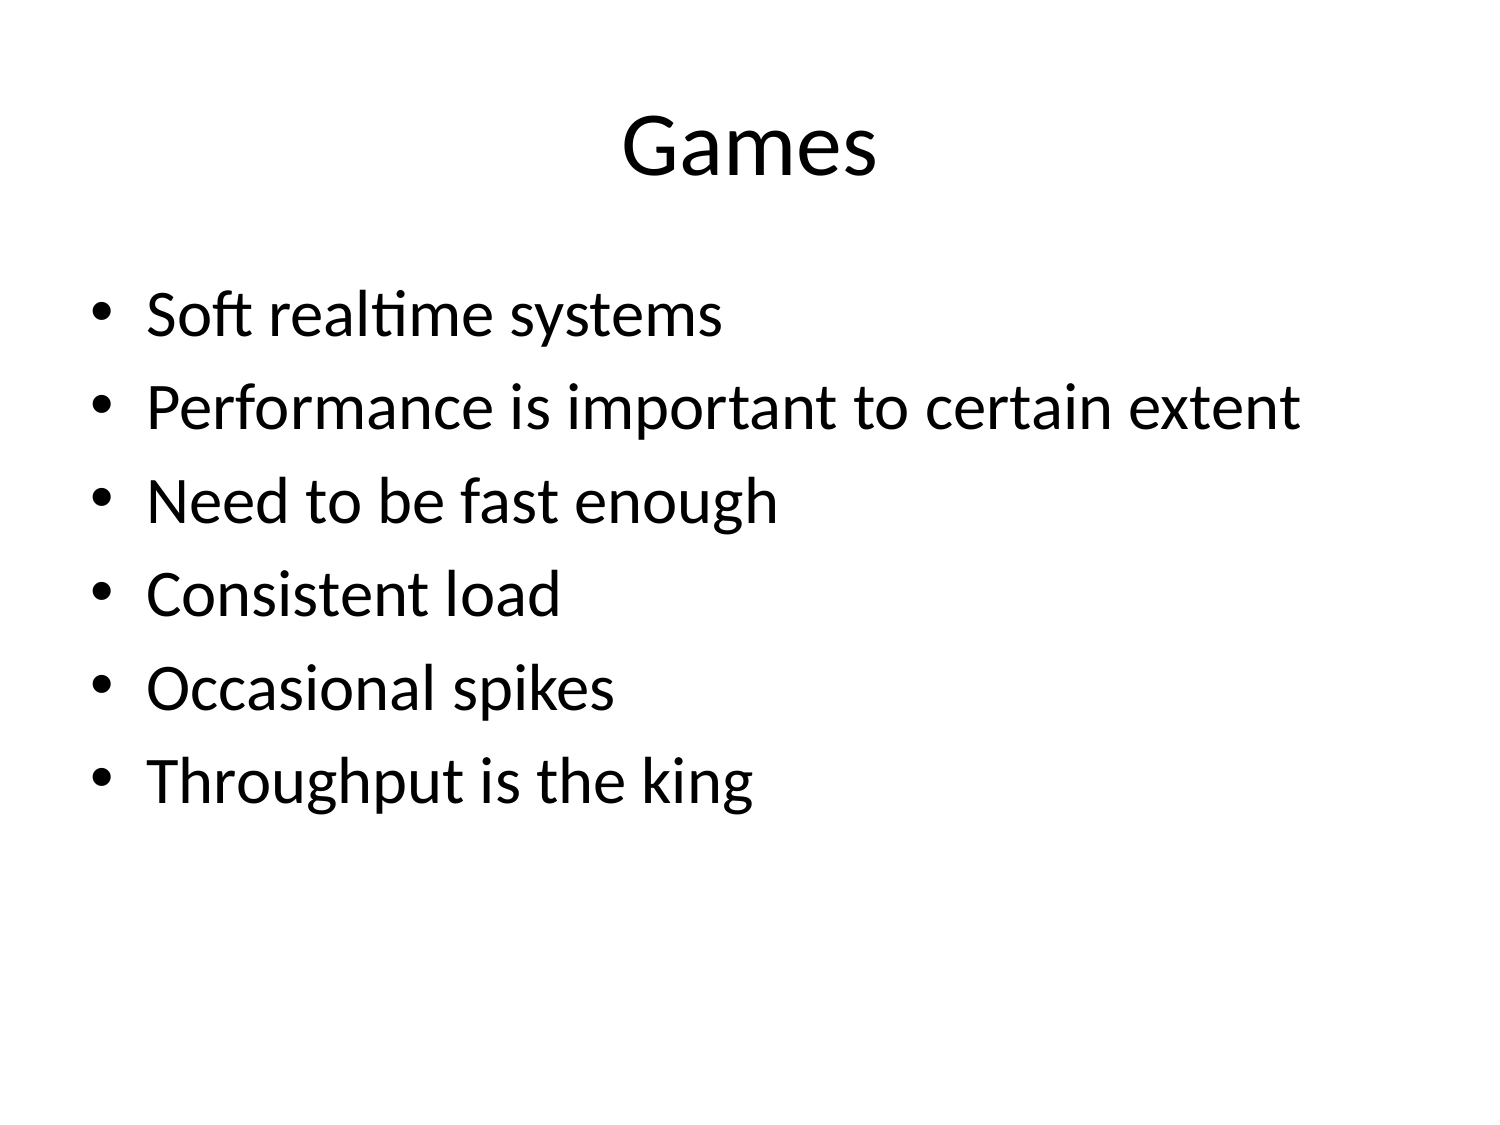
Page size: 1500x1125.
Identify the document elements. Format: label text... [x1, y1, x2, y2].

list Soft realtime systems Performance is important to certain extent Need to be fast enough Consistent load Occasional spikes Throughput is the king [75, 262, 1425, 1005]
title Games [75, 45, 1425, 233]
